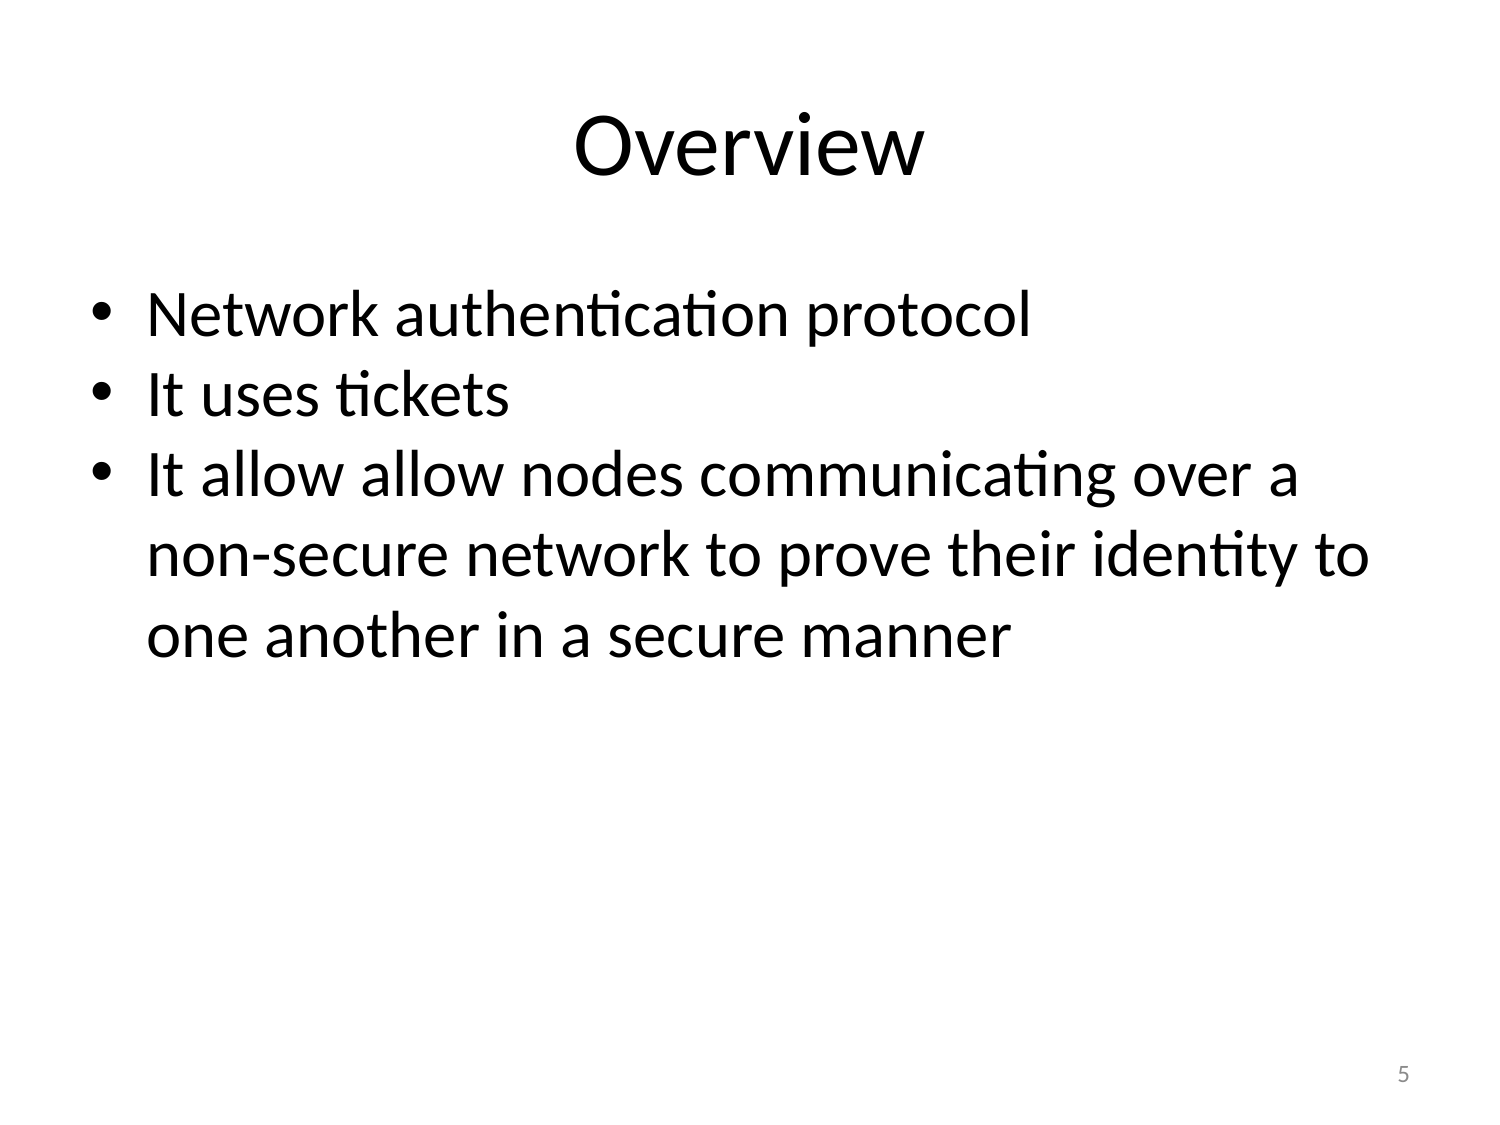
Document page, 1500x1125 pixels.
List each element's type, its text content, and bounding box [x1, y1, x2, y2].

title Overview [75, 45, 1425, 233]
slide_number 5 [1074, 1042, 1425, 1103]
list Network authentication protocol It uses tickets It allow allow nodes communicating over a non-secure network to prove their identity to one another in a secure manner [75, 262, 1425, 1005]
